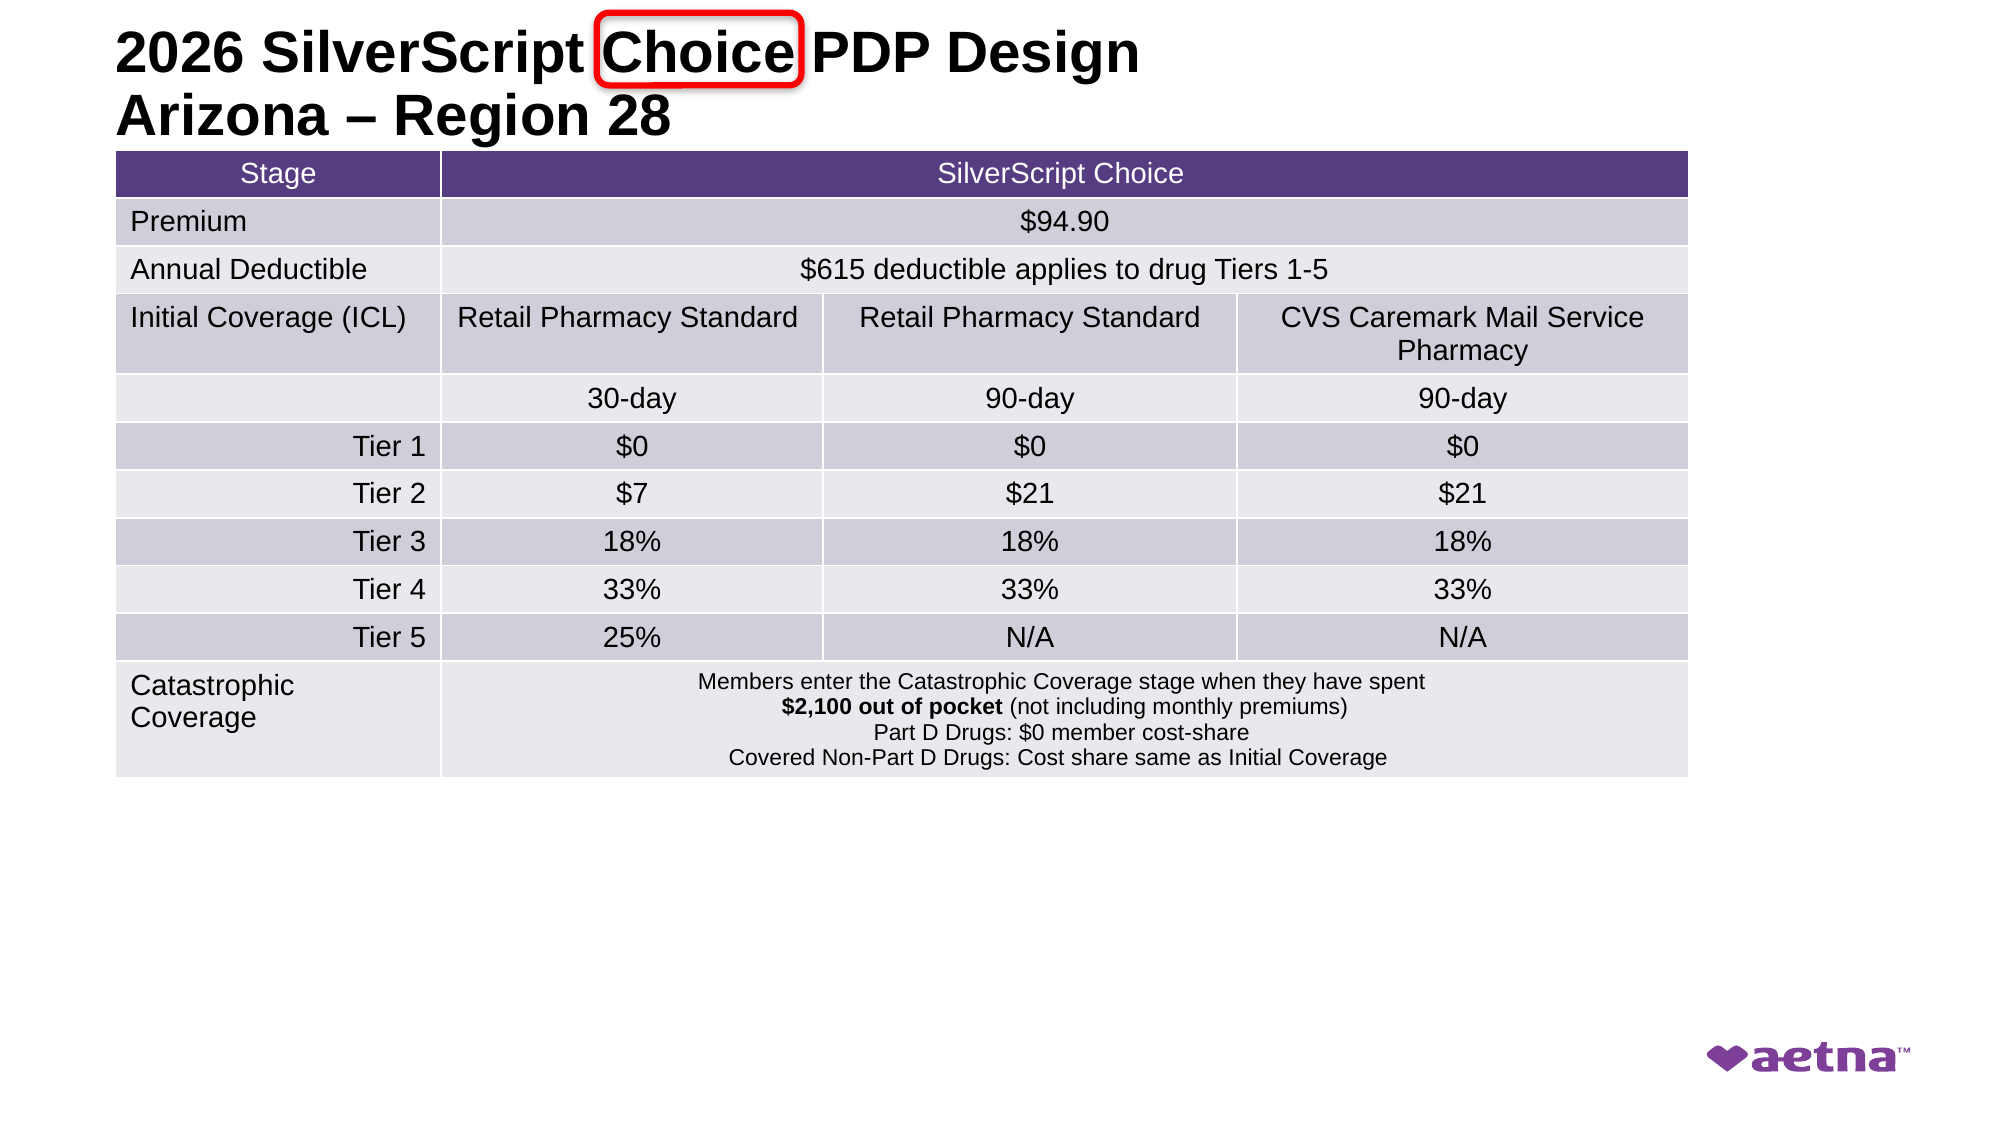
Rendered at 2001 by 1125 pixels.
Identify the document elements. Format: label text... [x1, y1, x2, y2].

table_header Stage [116, 151, 440, 197]
table_cell Tier 4 [116, 566, 440, 612]
table_header SilverScript Choice [442, 151, 1688, 197]
table_cell Tier 1 [116, 423, 440, 469]
table_cell $615 deductible applies to drug Tiers 1-5 [442, 247, 1688, 293]
table_cell $0 [442, 423, 822, 469]
table_cell 30-day [442, 375, 822, 421]
table_cell 33% [824, 566, 1236, 612]
table_cell Tier 2 [116, 471, 440, 517]
table_cell 18% [442, 519, 822, 565]
table_cell Retail Pharmacy Standard [442, 294, 822, 373]
table_cell Tier 3 [116, 519, 440, 565]
table_cell Annual Deductible [116, 247, 440, 293]
table_cell 90-day [1238, 375, 1688, 421]
table_cell $7 [442, 471, 822, 517]
title 2026 SilverScript Choice PDP Design Arizona – Region 28 [801, 22, 1305, 88]
title 2026 SilverScript Choice PDP Design Arizona – Region 28 [115, 22, 596, 88]
table_cell 33% [1238, 566, 1688, 612]
table_cell 33% [442, 566, 822, 612]
table_cell $0 [824, 423, 1236, 469]
table_cell CVS Caremark Mail Service Pharmacy [1238, 294, 1688, 373]
table_cell Initial Coverage (ICL) [116, 294, 440, 373]
table_cell Members enter the Catastrophic Coverage stage when they have spent $2,100 out of pocket (not including monthly premiums) Part D Drugs: $0 member cost-share Covered Non-Part D Drugs: Cost share same as Initial Coverage [442, 662, 1688, 777]
table_cell $94.90 [442, 199, 1688, 245]
table_cell $21 [1238, 471, 1688, 517]
table_cell Catastrophic Coverage [116, 662, 440, 777]
table_cell $0 [1238, 423, 1688, 469]
table_cell [116, 375, 440, 421]
table_cell 25% [442, 614, 822, 660]
table_cell 90-day [824, 375, 1236, 421]
table_cell Premium [116, 199, 440, 245]
table_cell Retail Pharmacy Standard [824, 294, 1236, 373]
table_cell N/A [824, 614, 1236, 660]
table_cell 18% [1238, 519, 1688, 565]
text_box [596, 11, 803, 87]
table_cell $21 [824, 471, 1236, 517]
table_cell N/A [1238, 614, 1688, 660]
table_cell 18% [824, 519, 1236, 565]
table_cell Tier 5 [116, 614, 440, 660]
